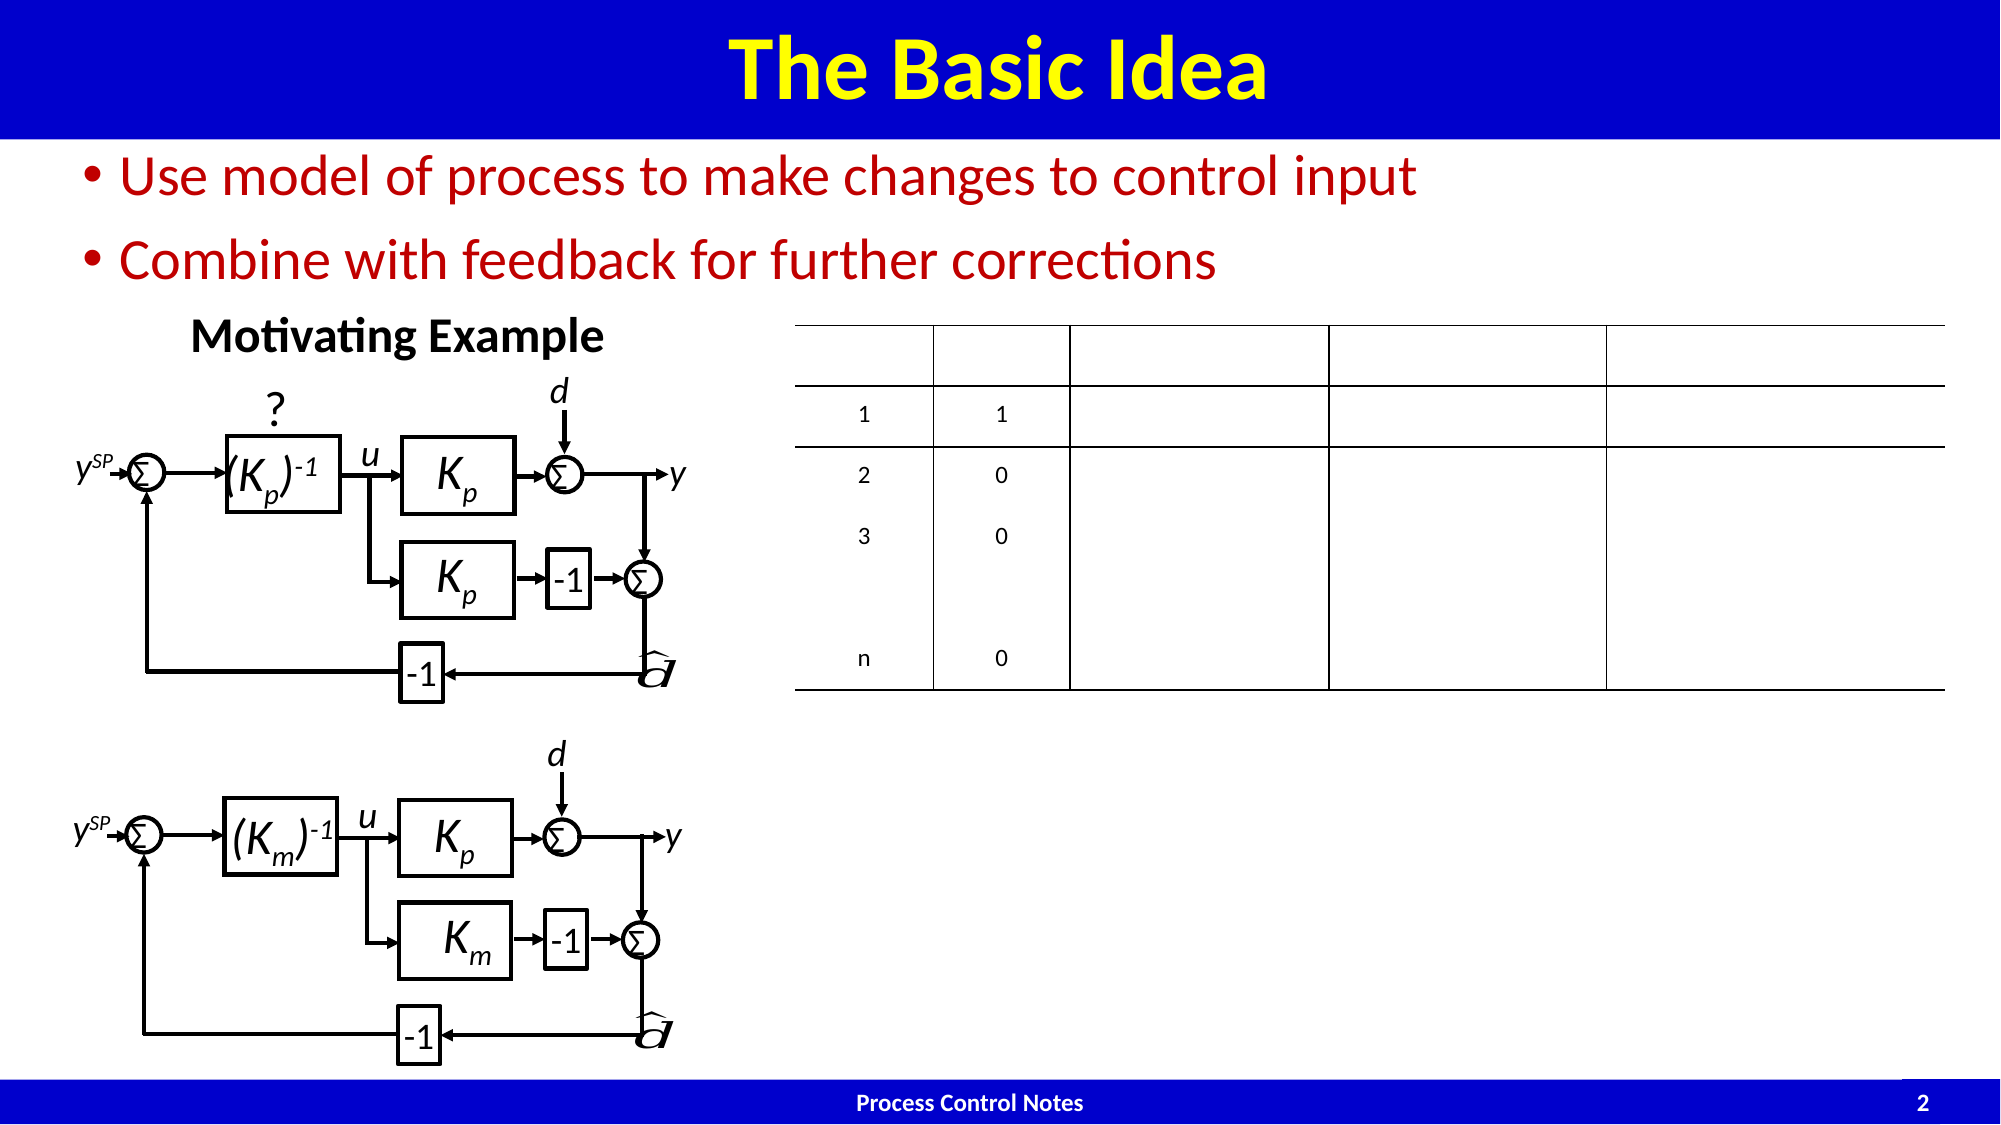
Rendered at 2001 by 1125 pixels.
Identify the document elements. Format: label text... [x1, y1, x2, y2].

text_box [67, 369, 340, 513]
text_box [341, 358, 696, 514]
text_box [369, 514, 680, 696]
title The Basic Idea [0, 0, 2000, 140]
list Use model of process to make changes to control input Combine with feedback for further corrections [67, 137, 1941, 336]
text_box Motivating Example [175, 295, 620, 370]
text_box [109, 441, 444, 703]
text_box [64, 721, 691, 1065]
